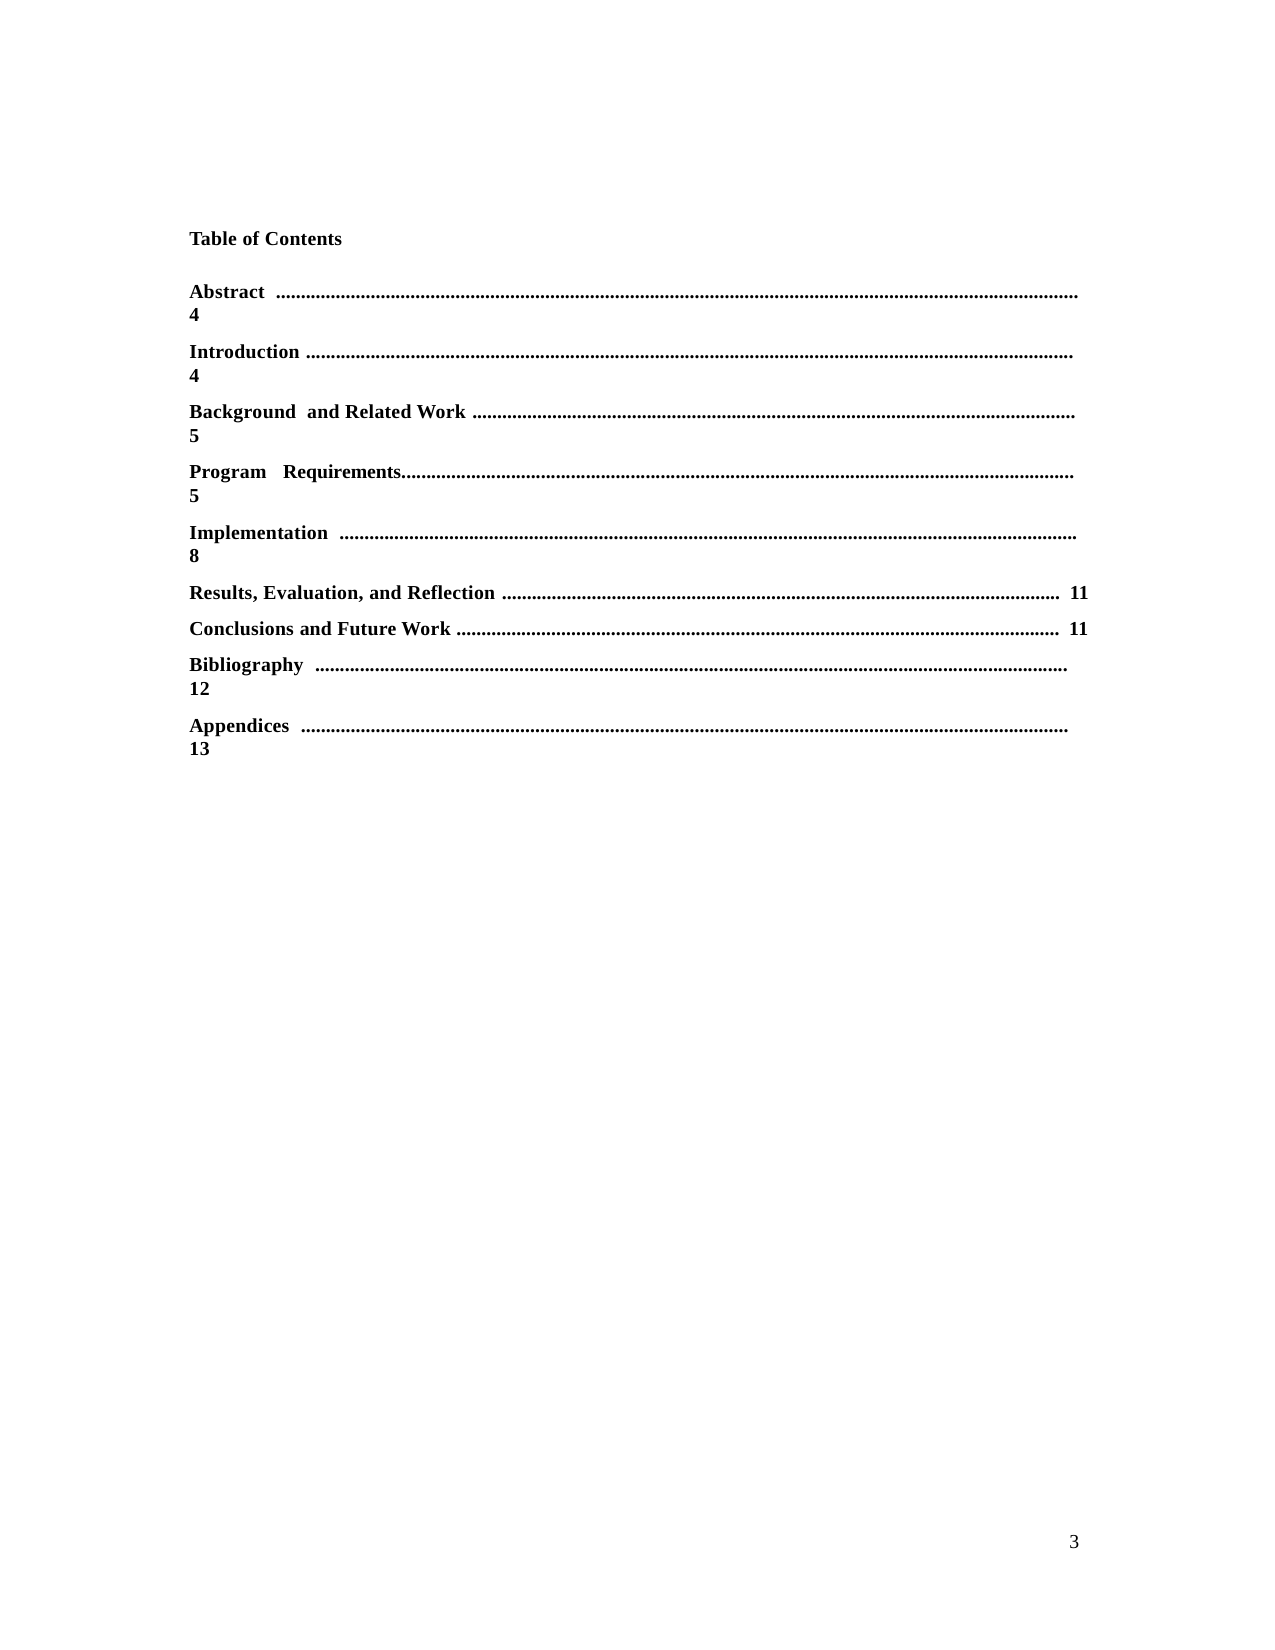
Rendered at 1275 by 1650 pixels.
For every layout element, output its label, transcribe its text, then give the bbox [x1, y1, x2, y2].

text_box Table of Contents Abstract ................................................................................................................................................................. 4 Introduction .......................................................................................................................................................... 4 Background and Related Work ......................................................................................................................... 5 Program Requirements....................................................................................................................................... 5 Implementation .................................................................................................................................................... 8 Results, Evaluation, and Reflection ................................................................................................................ 11 Conclusions and Future Work ......................................................................................................................... 11 Bibliography ....................................................................................................................................................... 12 Appendices .......................................................................................................................................................... 13 [187, 222, 1091, 760]
slide_number 3 [1063, 1529, 1097, 1650]
